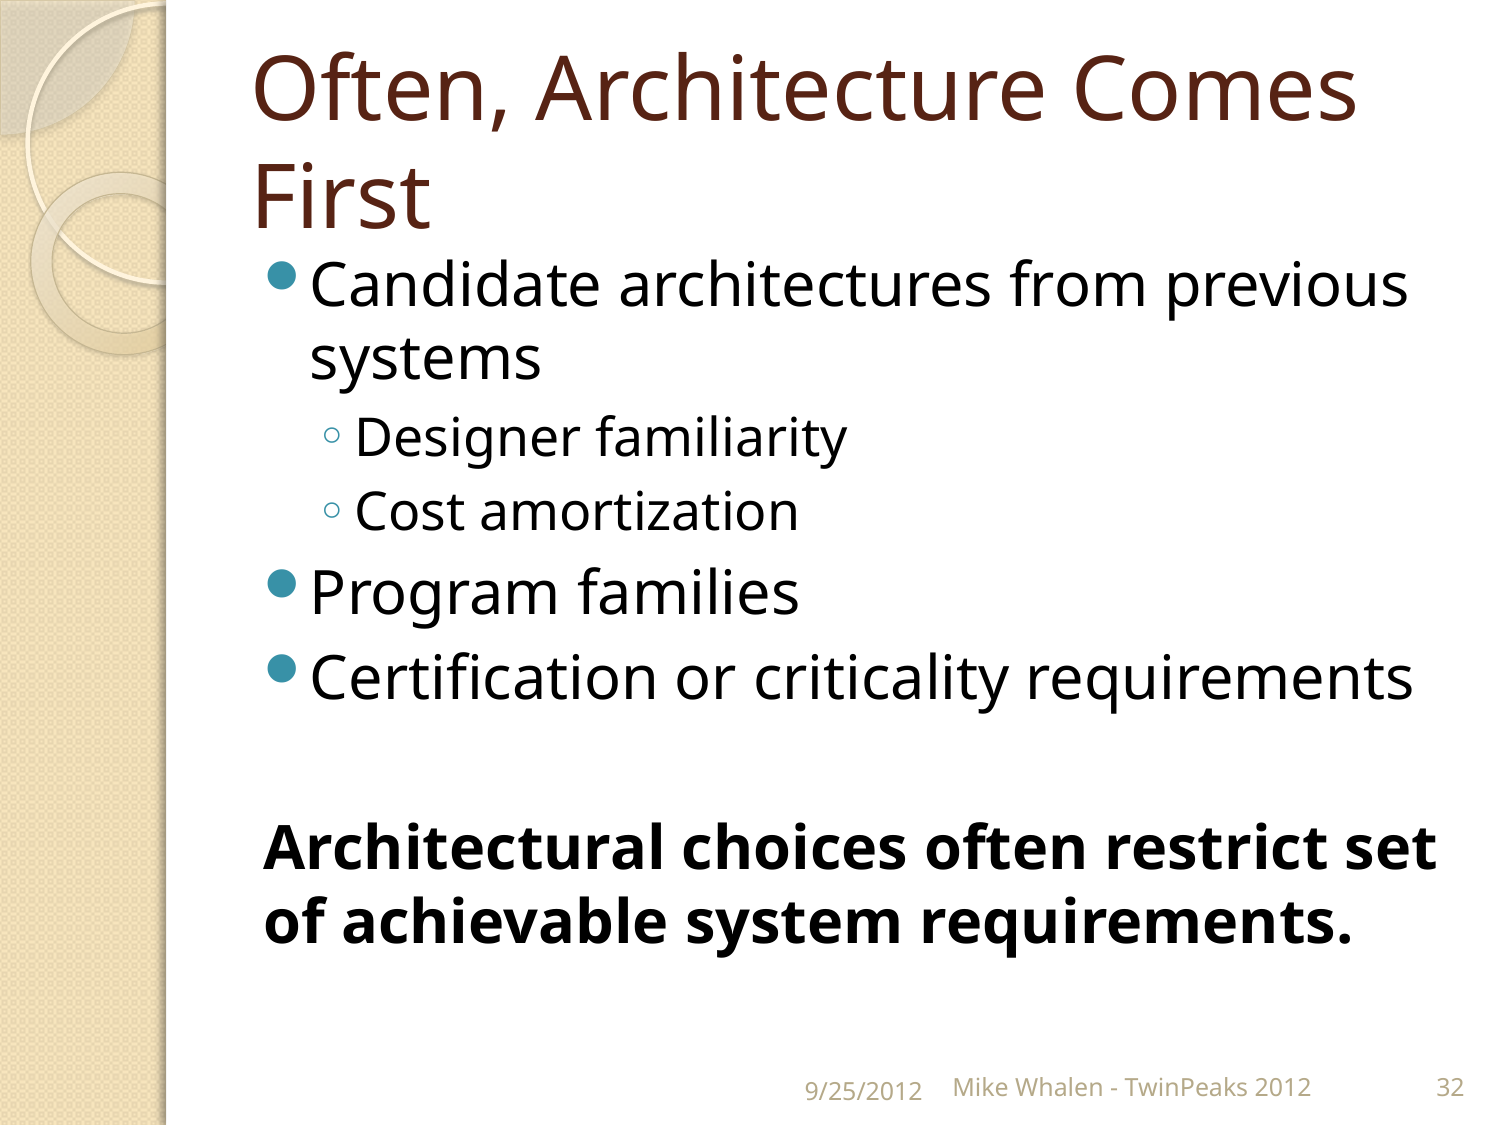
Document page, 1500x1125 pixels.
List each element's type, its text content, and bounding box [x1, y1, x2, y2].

list Candidate architectures from previous systems Designer familiarity Cost amortization Program families Certification or criticality requirements Architectural choices often restrict set of achievable system requirements. [235, 237, 1466, 1025]
title Often, Architecture Comes First [235, 45, 1466, 233]
footer Mike Whalen - TwinPeaks 2012 [937, 1034, 1413, 1113]
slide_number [587, 1034, 937, 1113]
slide_number 32 [1413, 1034, 1488, 1113]
